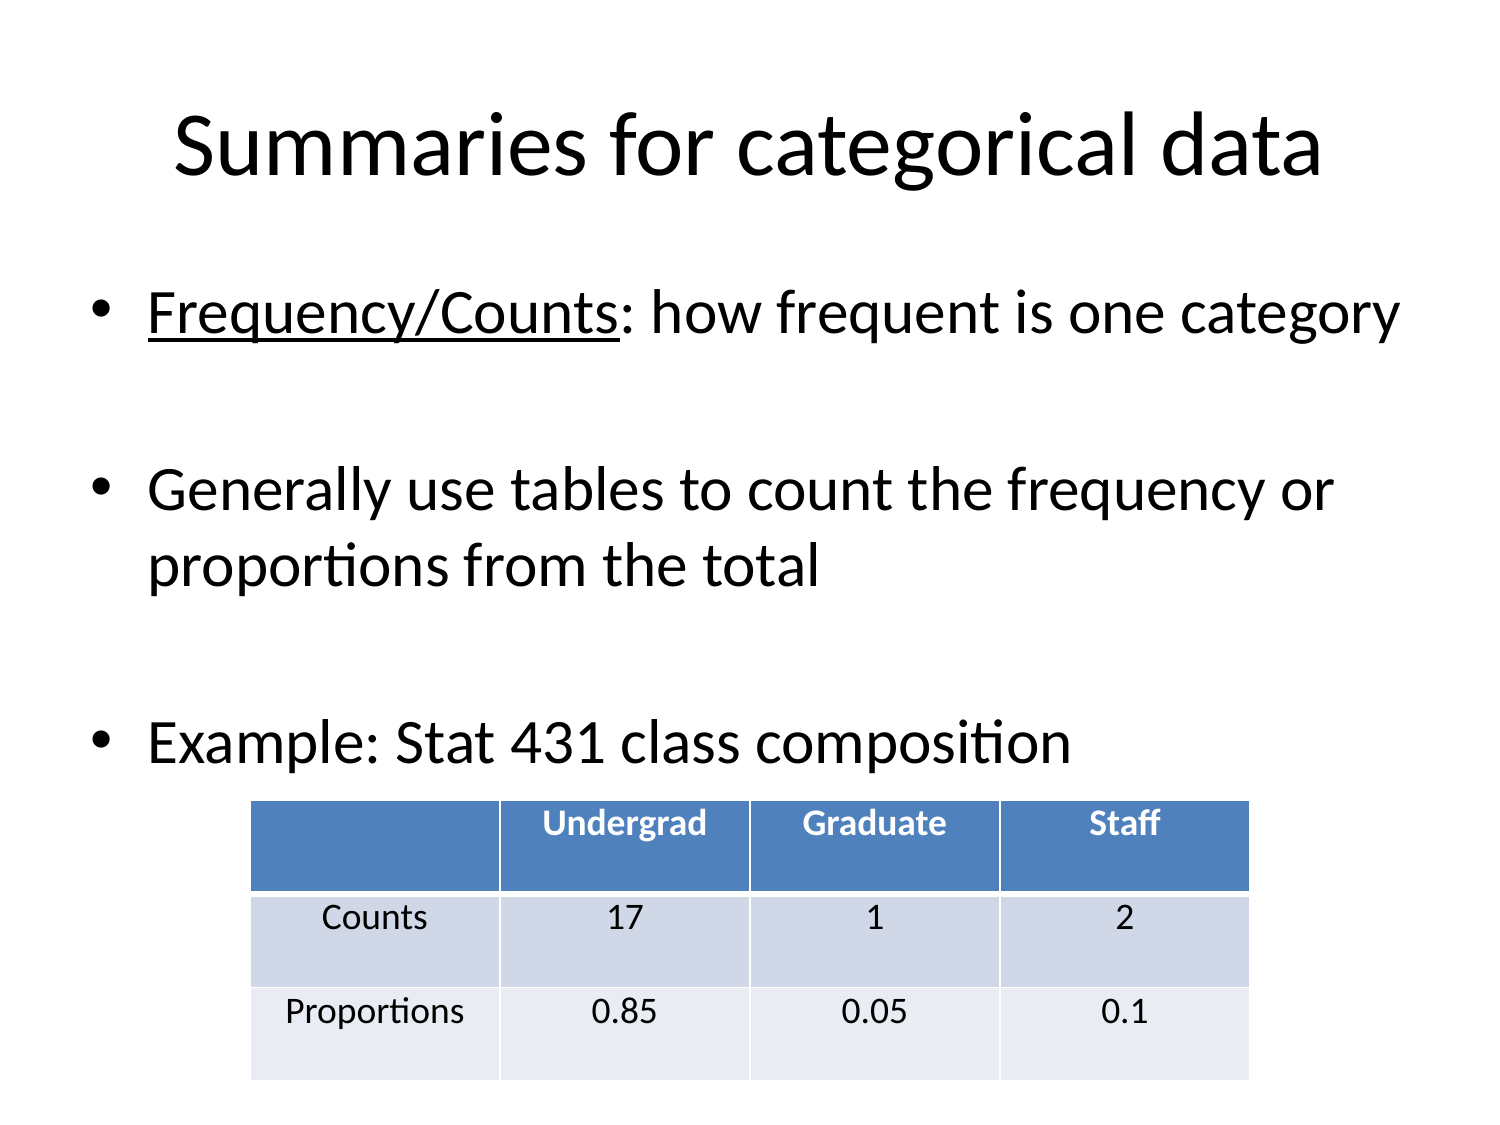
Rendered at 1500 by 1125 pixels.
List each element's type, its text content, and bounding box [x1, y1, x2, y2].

table_cell Counts [251, 897, 499, 987]
table_cell 1 [751, 897, 999, 987]
table_cell 0.05 [751, 988, 999, 1080]
table_header Graduate [751, 801, 999, 891]
table_cell 0.1 [1001, 988, 1249, 1080]
table_cell Proportions [251, 988, 499, 1080]
table_header Staff [1001, 801, 1249, 891]
table_cell 0.85 [501, 988, 749, 1080]
table_header [251, 801, 499, 891]
list Frequency/Counts: how frequent is one category Generally use tables to count the frequency or proportions from the total Example: Stat 431 class composition a [75, 262, 1425, 1005]
table_cell 17 [501, 897, 749, 987]
table_cell 2 [1001, 897, 1249, 987]
table_header Undergrad [501, 801, 749, 891]
title Summaries for categorical data [75, 45, 1425, 233]
